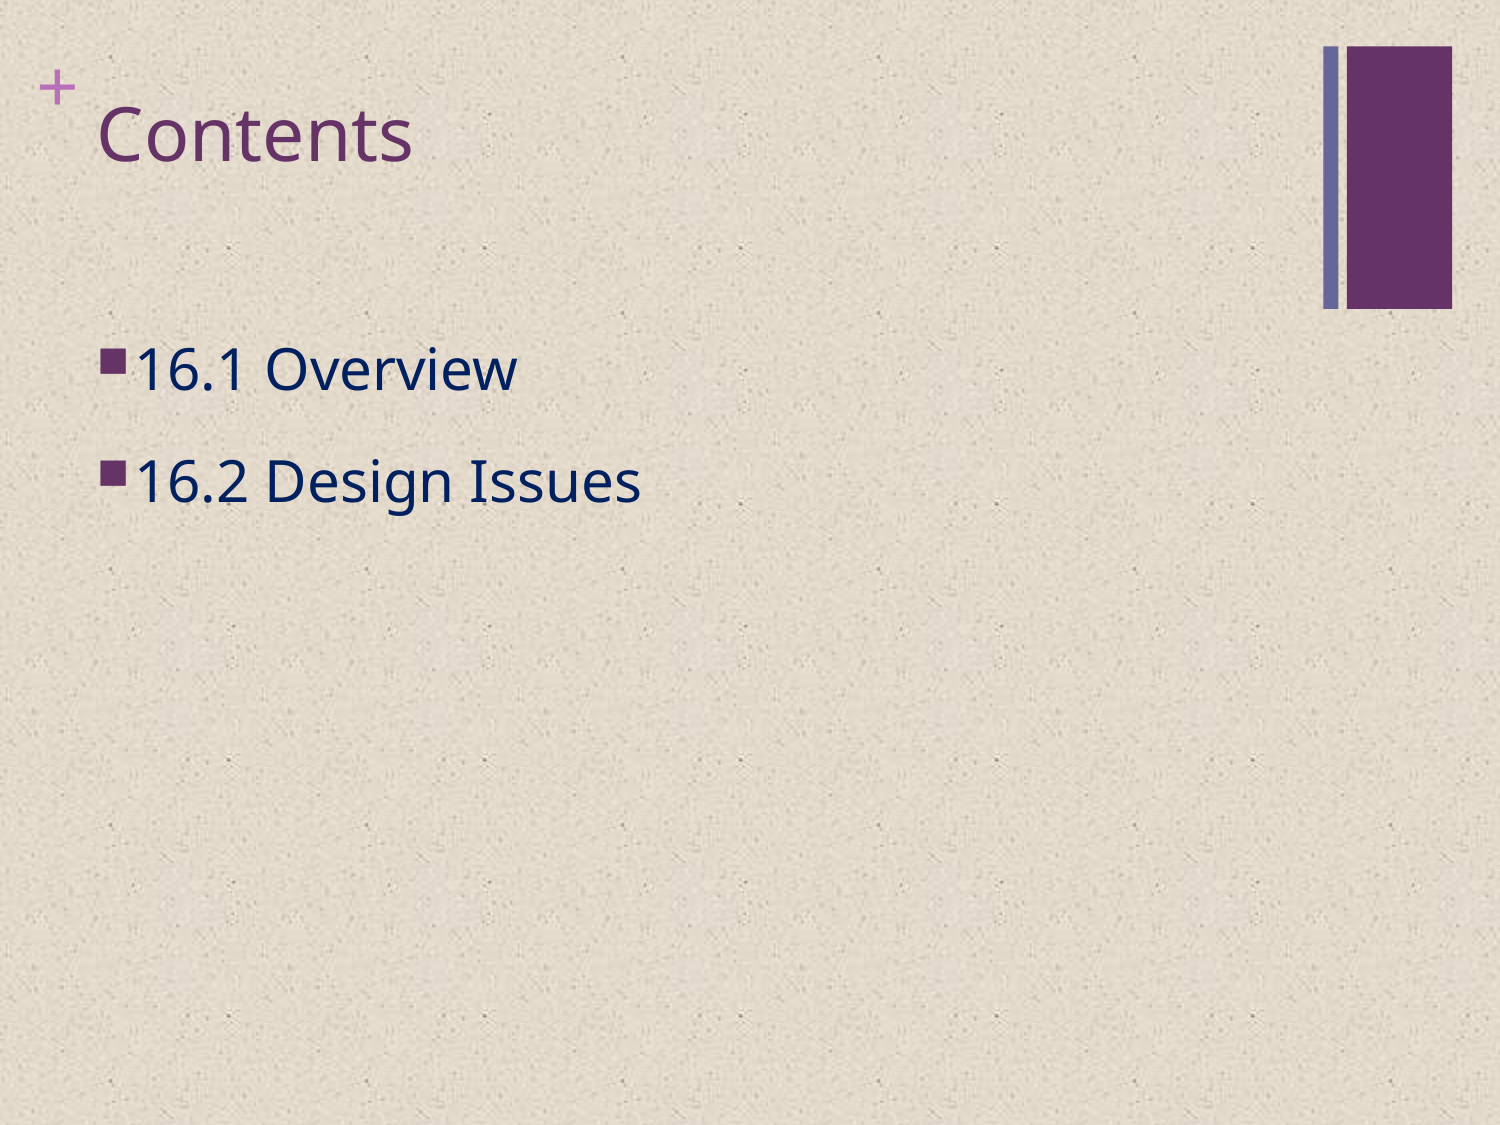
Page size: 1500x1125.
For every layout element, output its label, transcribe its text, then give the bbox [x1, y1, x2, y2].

picture [0, 0, 1500, 1125]
list 16.1 Overview 16.2 Design Issues [81, 324, 1322, 1005]
title Contents [81, 79, 1322, 263]
